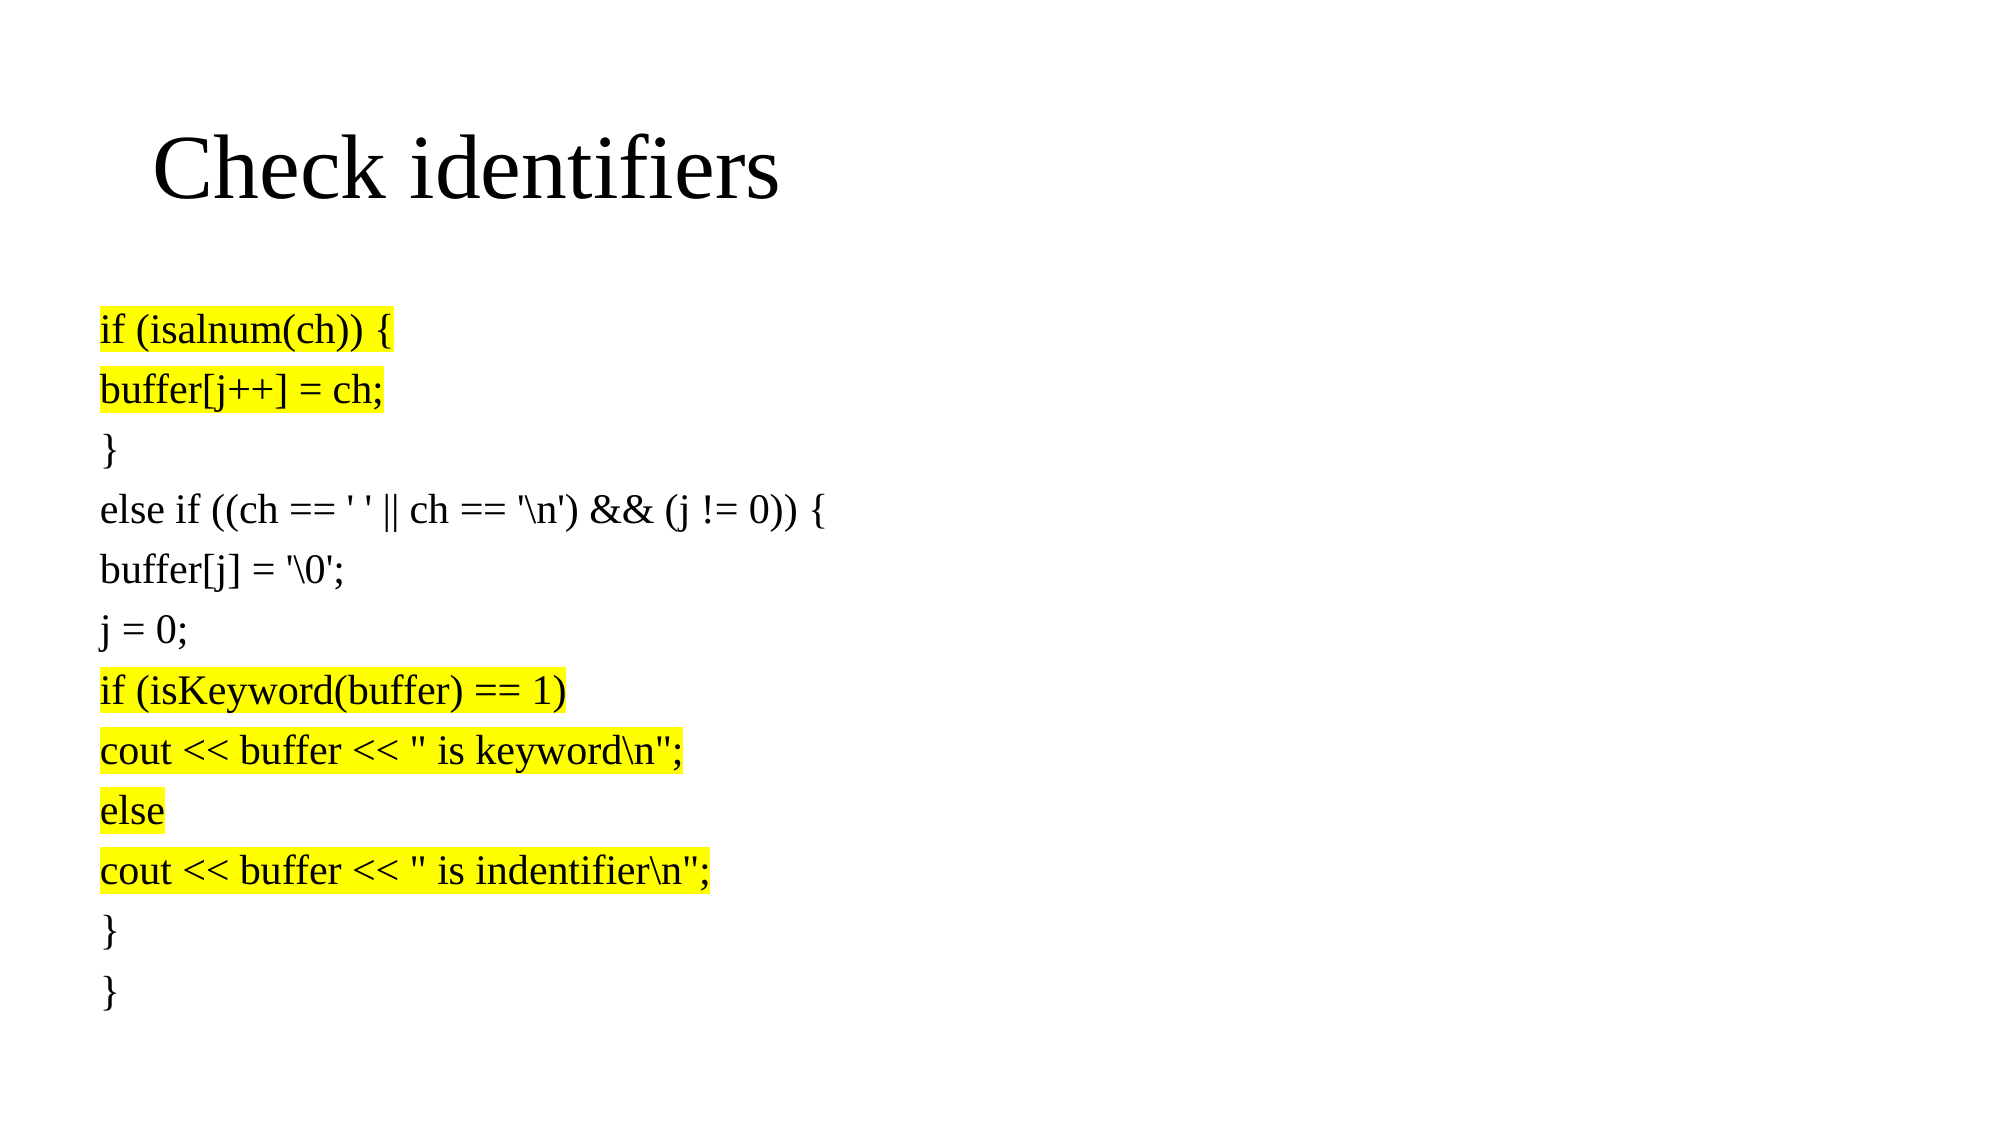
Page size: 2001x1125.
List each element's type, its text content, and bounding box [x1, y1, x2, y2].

title Check identifiers [137, 59, 1863, 278]
list if (isalnum(ch)) { buffer[j++] = ch; } else if ((ch == ' ' || ch == '\n') && (j != 0)) { buffer[j] = '\0'; j = 0; if (isKeyword(buffer) == 1) cout << buffer << " is keyword\n"; else cout << buffer << " is indentifier\n"; } } [84, 299, 1863, 1030]
